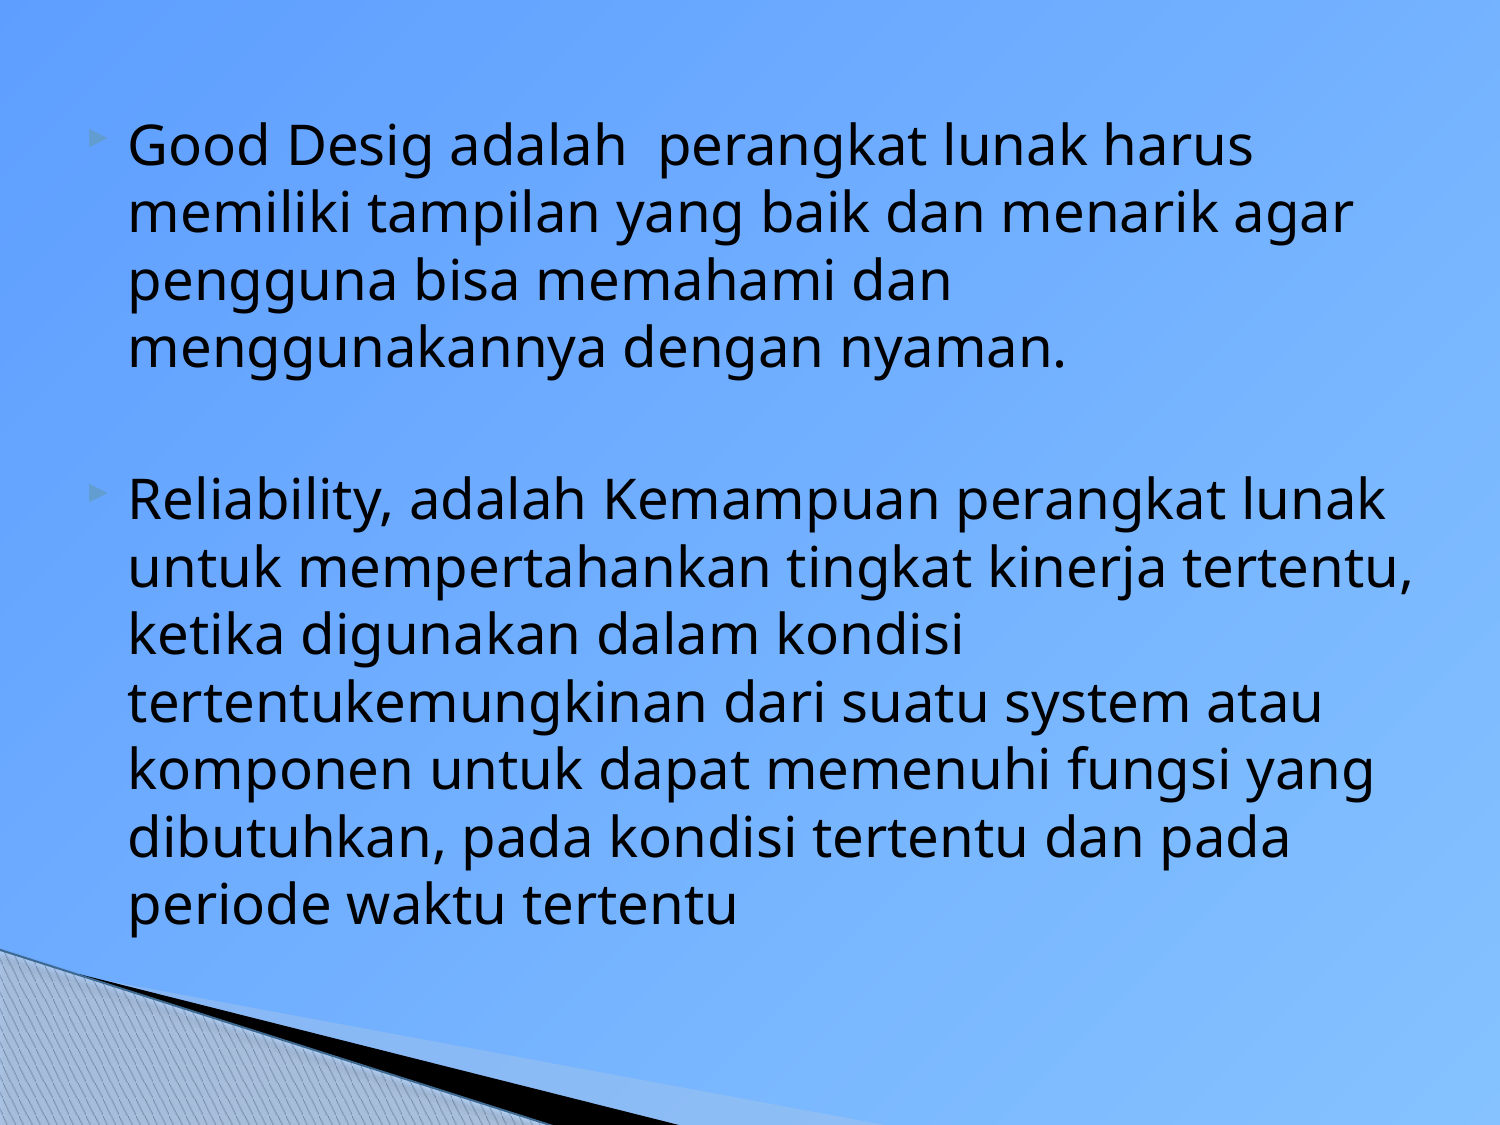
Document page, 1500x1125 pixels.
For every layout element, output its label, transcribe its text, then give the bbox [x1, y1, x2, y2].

list Good Desig adalah perangkat lunak harus memiliki tampilan yang baik dan menarik agar pengguna bisa memahami dan menggunakannya dengan nyaman. Reliability, adalah Kemampuan perangkat lunak untuk mempertahankan tingkat kinerja tertentu, ketika digunakan dalam kondisi tertentukemungkinan dari suatu system atau komponen untuk dapat memenuhi fungsi yang dibutuhkan, pada kondisi tertentu dan pada periode waktu tertentu [53, 101, 1436, 1012]
